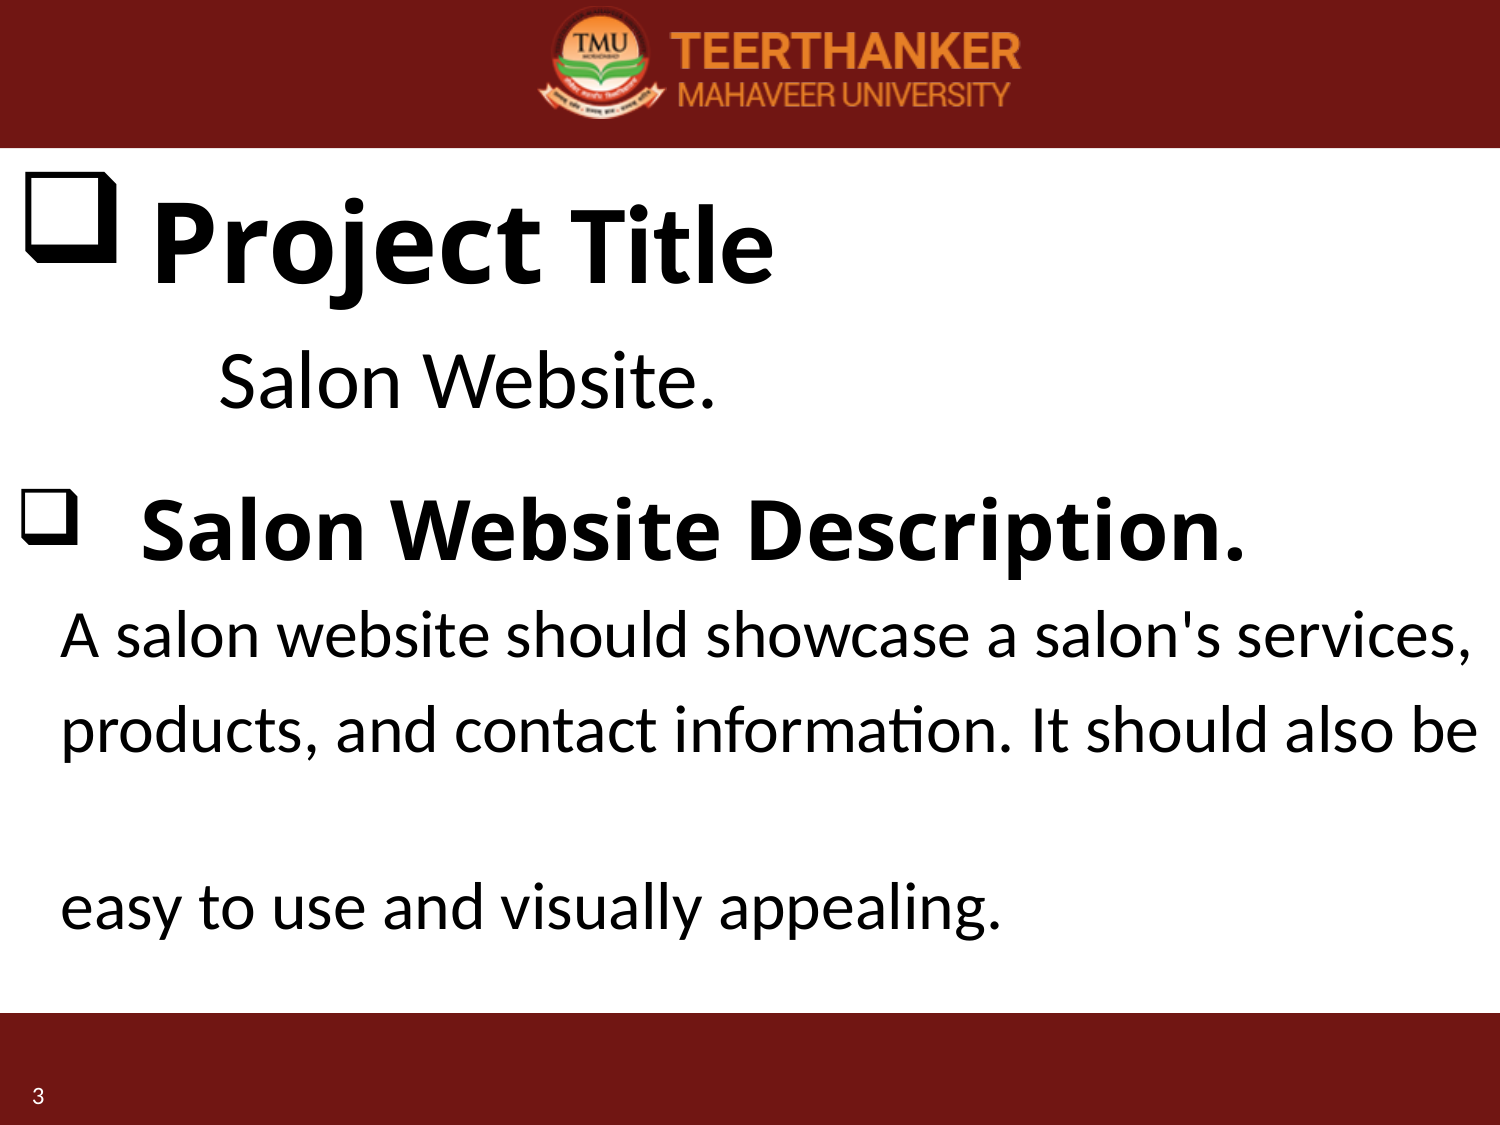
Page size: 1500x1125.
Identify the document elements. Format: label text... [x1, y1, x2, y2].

text_box [0, 1013, 1500, 1125]
list Project Title Salon Website. Salon Website Description. A salon website should showcase a salon's services, products, and contact information. It should also be easy to use and visually appealing. [0, 149, 1500, 1012]
text_box 3 [0, 1065, 77, 1125]
picture [537, 6, 1022, 120]
text_box [0, 0, 1500, 149]
